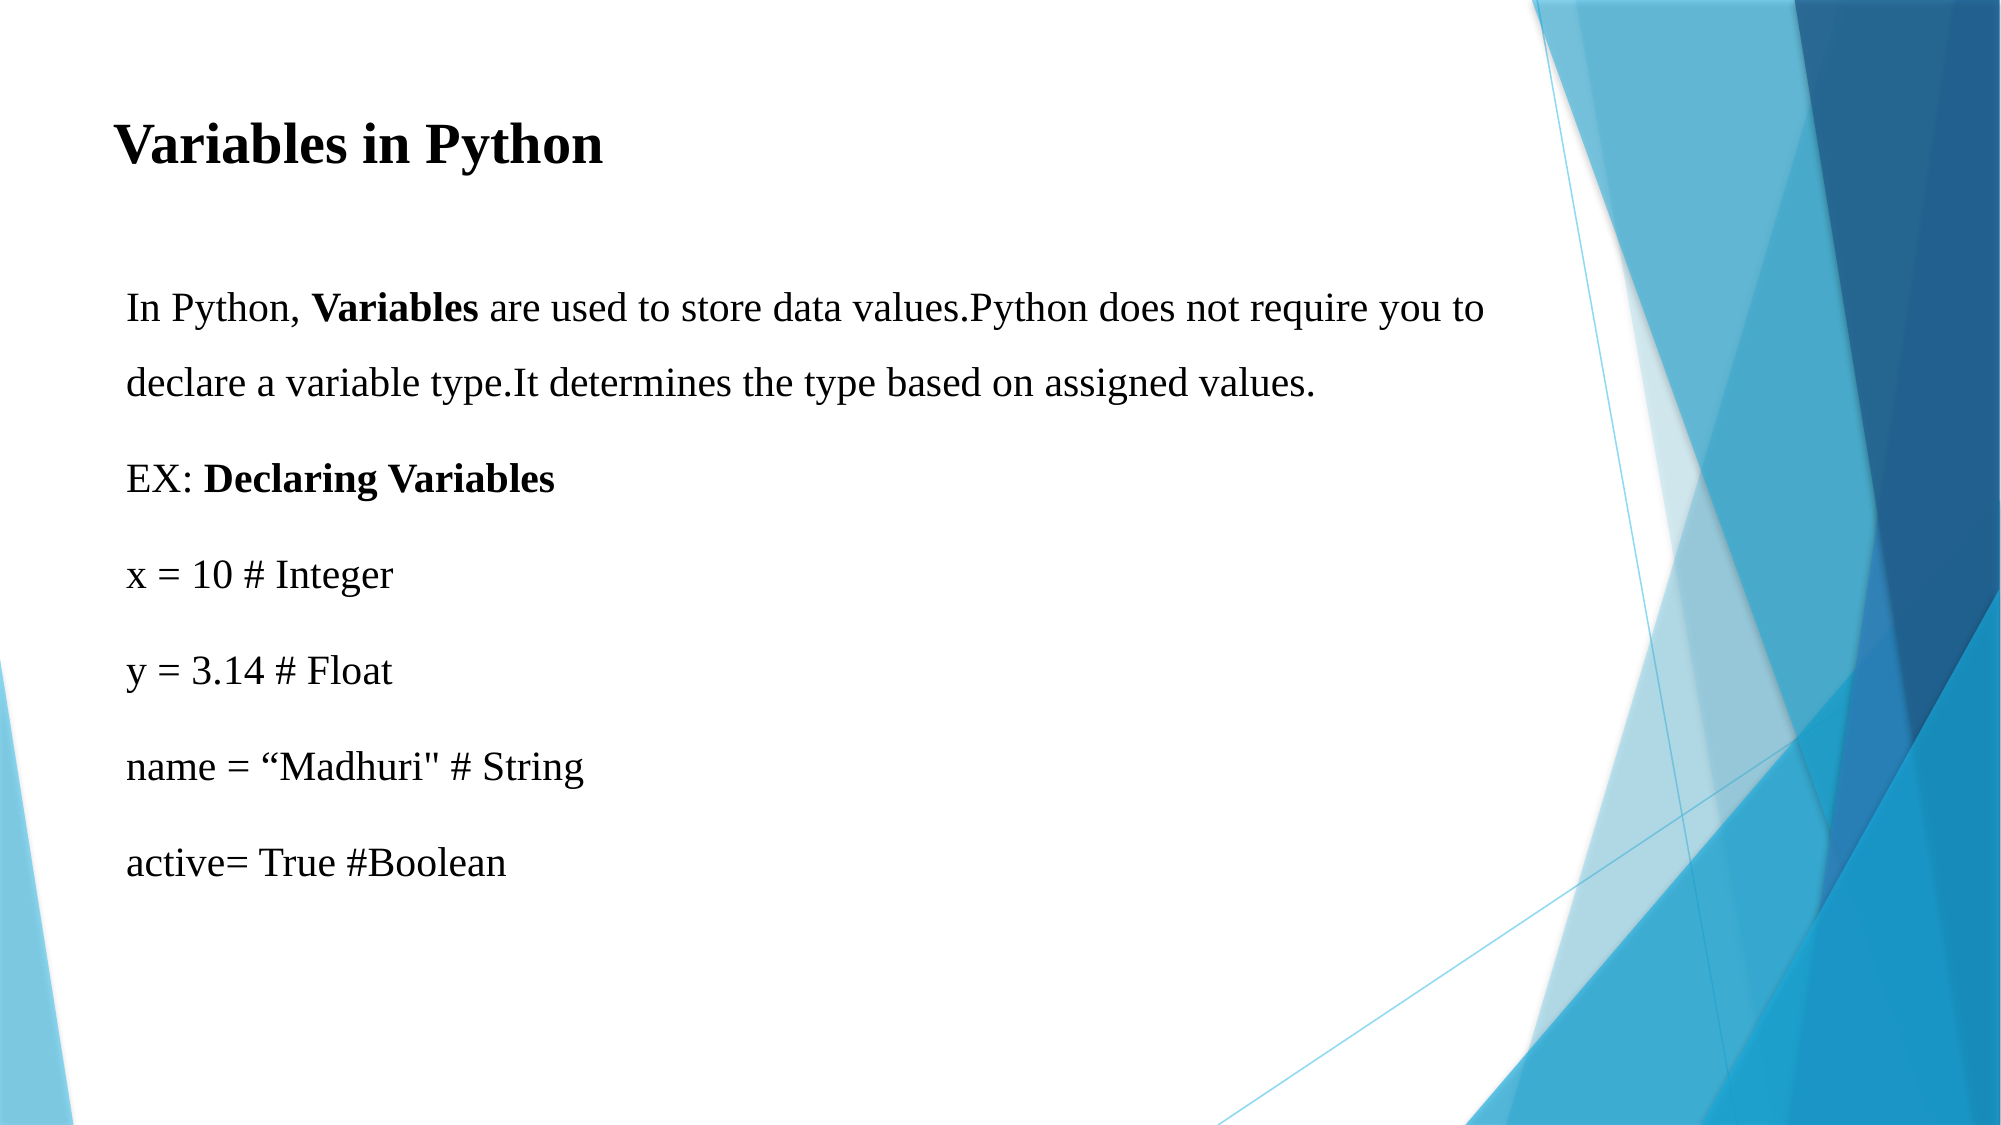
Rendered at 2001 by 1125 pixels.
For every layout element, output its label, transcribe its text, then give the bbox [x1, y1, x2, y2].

list In Python, Variables are used to store data values.Python does not require you to declare a variable type.It determines the type based on assigned values. EX: Declaring Variables x = 10 # Integer y = 3.14 # Float name = “Madhuri" # String active= True #Boolean [111, 247, 1522, 992]
title Variables in Python [98, 97, 1509, 314]
